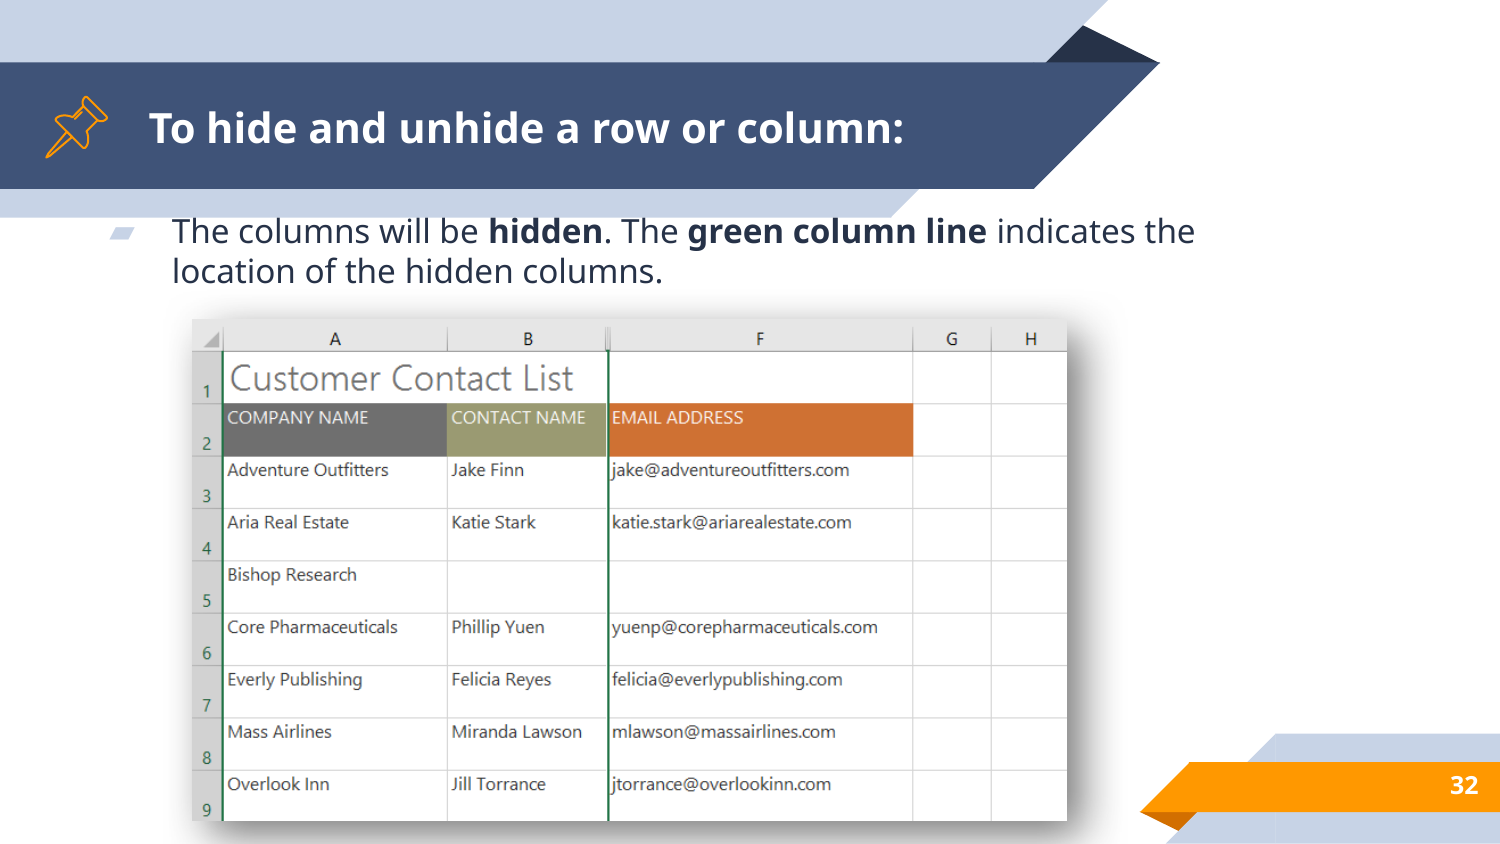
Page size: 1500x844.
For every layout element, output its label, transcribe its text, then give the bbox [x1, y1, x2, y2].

picture [192, 319, 1068, 821]
slide_number 32 [1249, 760, 1494, 813]
title To hide and unhide a row or column: [133, 64, 1035, 190]
list The columns will be hidden. The green column line indicates the location of the hidden columns. [81, 195, 1344, 747]
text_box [45, 96, 108, 158]
